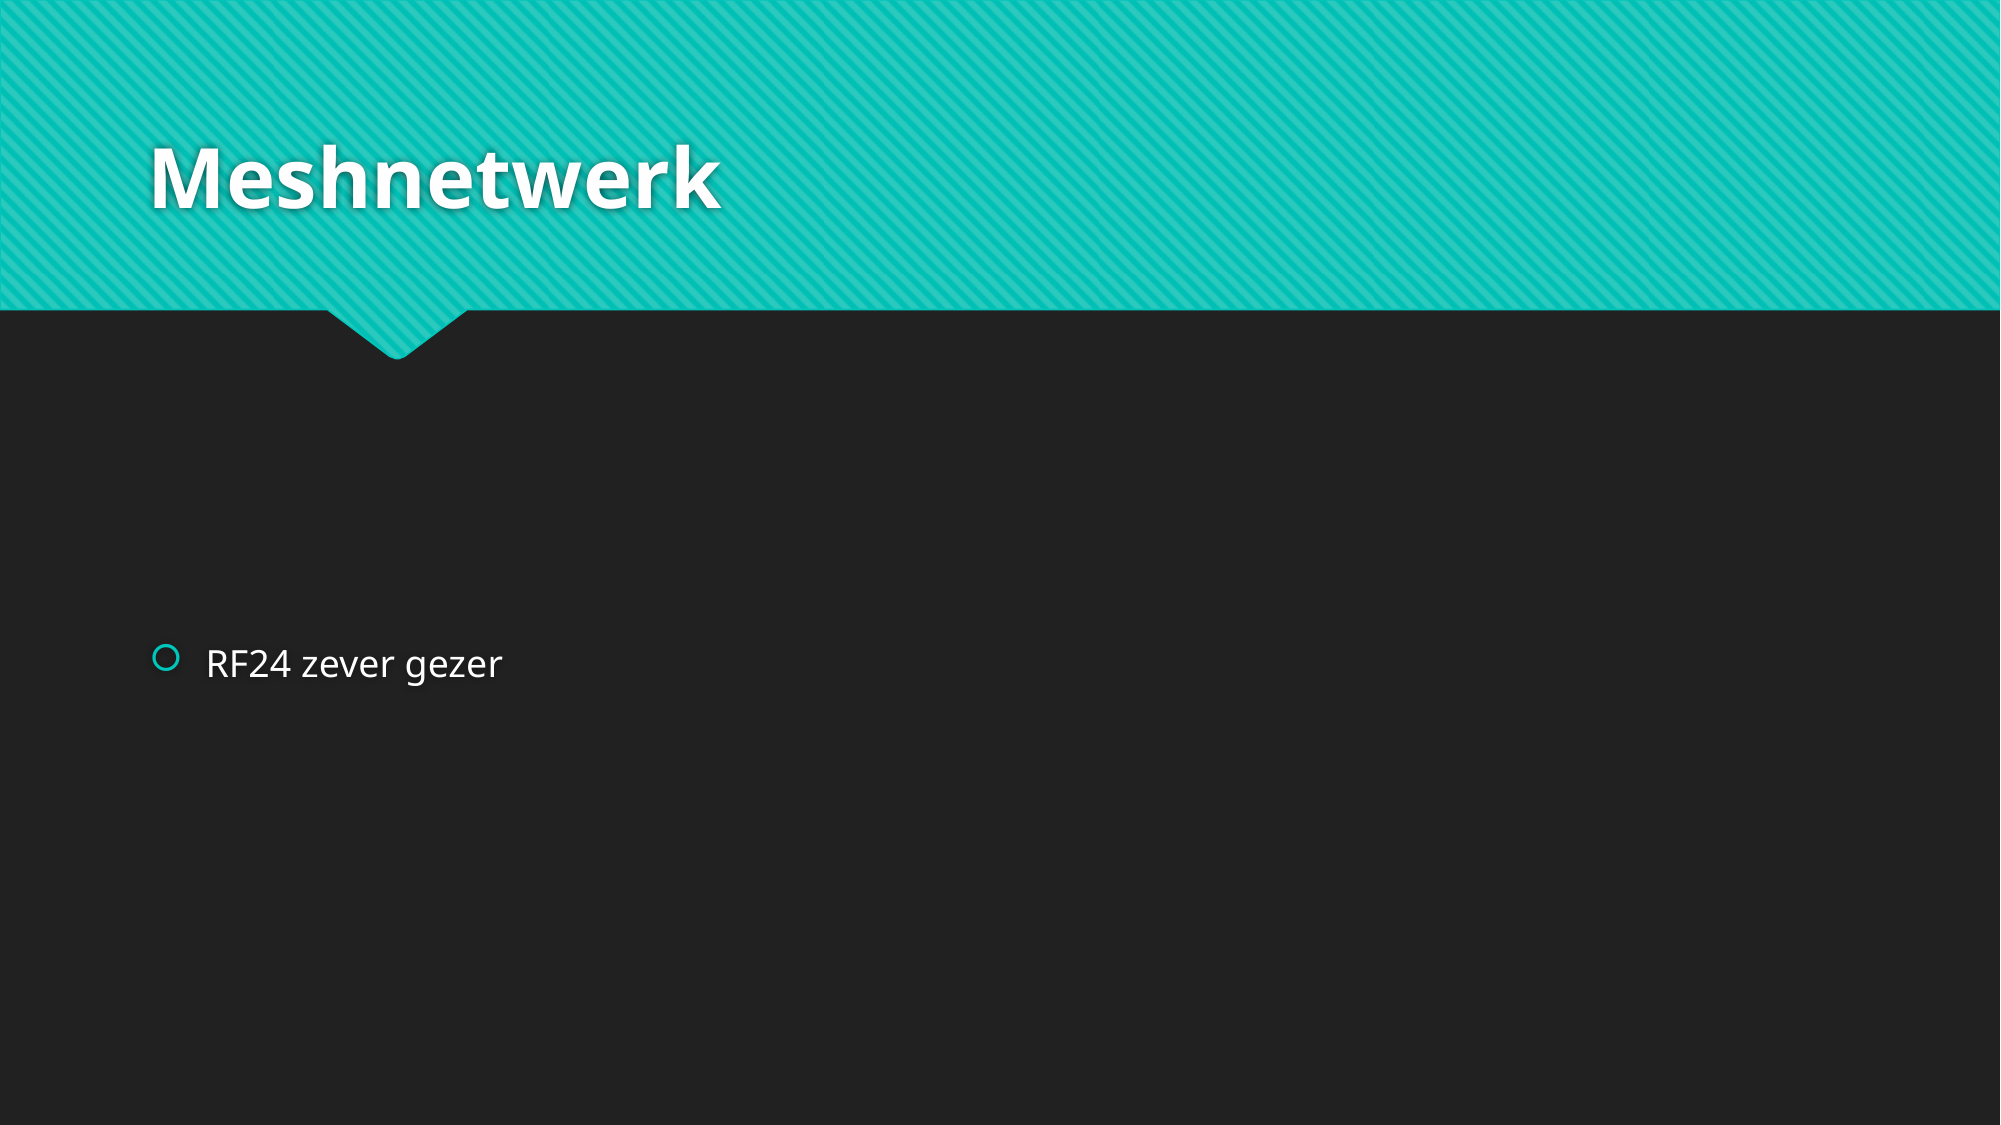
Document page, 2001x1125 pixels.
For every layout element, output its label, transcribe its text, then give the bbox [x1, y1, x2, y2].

title Meshnetwerk [132, 73, 1868, 233]
list RF24 zever gezer [134, 364, 1866, 962]
